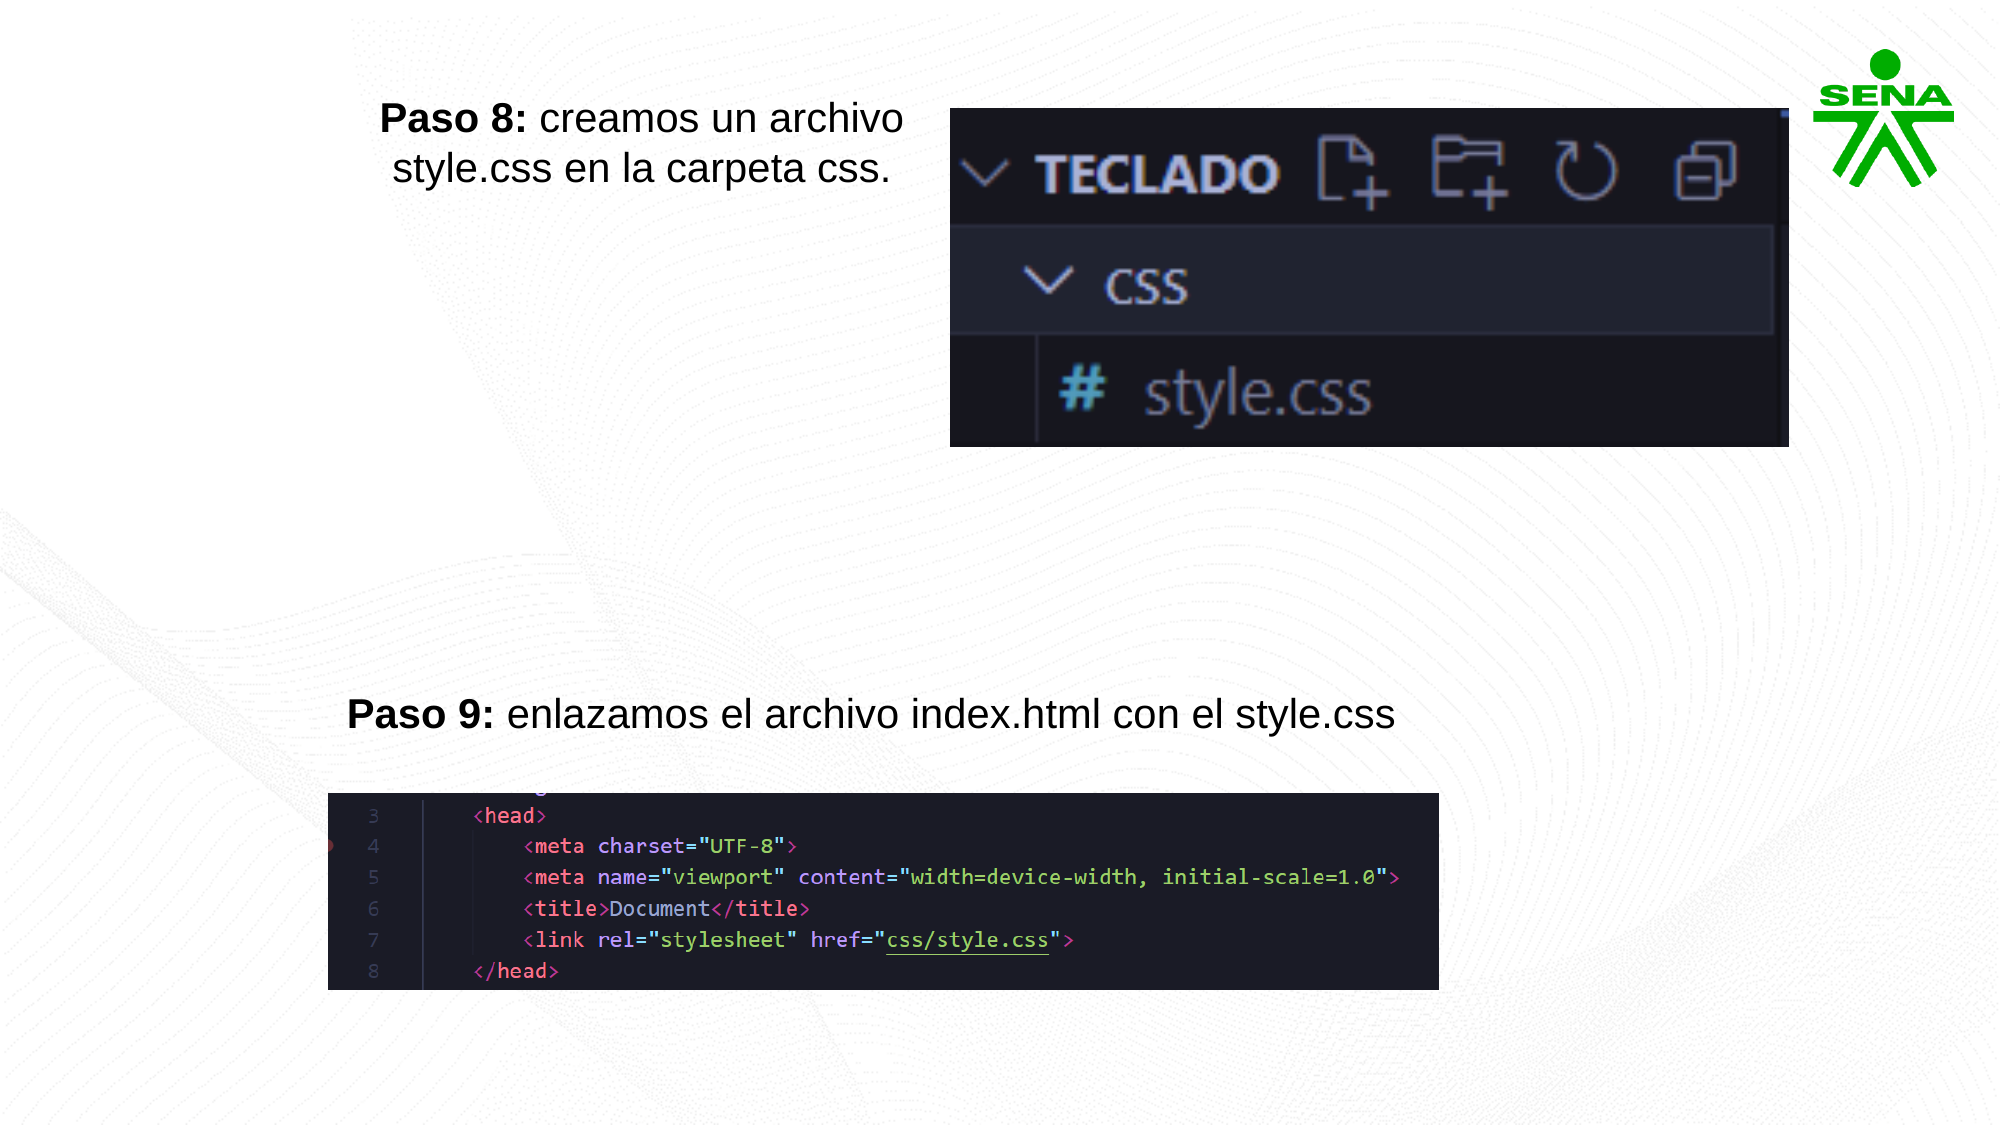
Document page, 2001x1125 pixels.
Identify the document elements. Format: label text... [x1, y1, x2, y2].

text_box Paso 9: enlazamos el archivo index.html con el style.css [331, 679, 1412, 789]
picture [0, 0, 2000, 1125]
text_box Paso 8: creamos un archivo style.css en la carpeta css. [302, 83, 982, 243]
